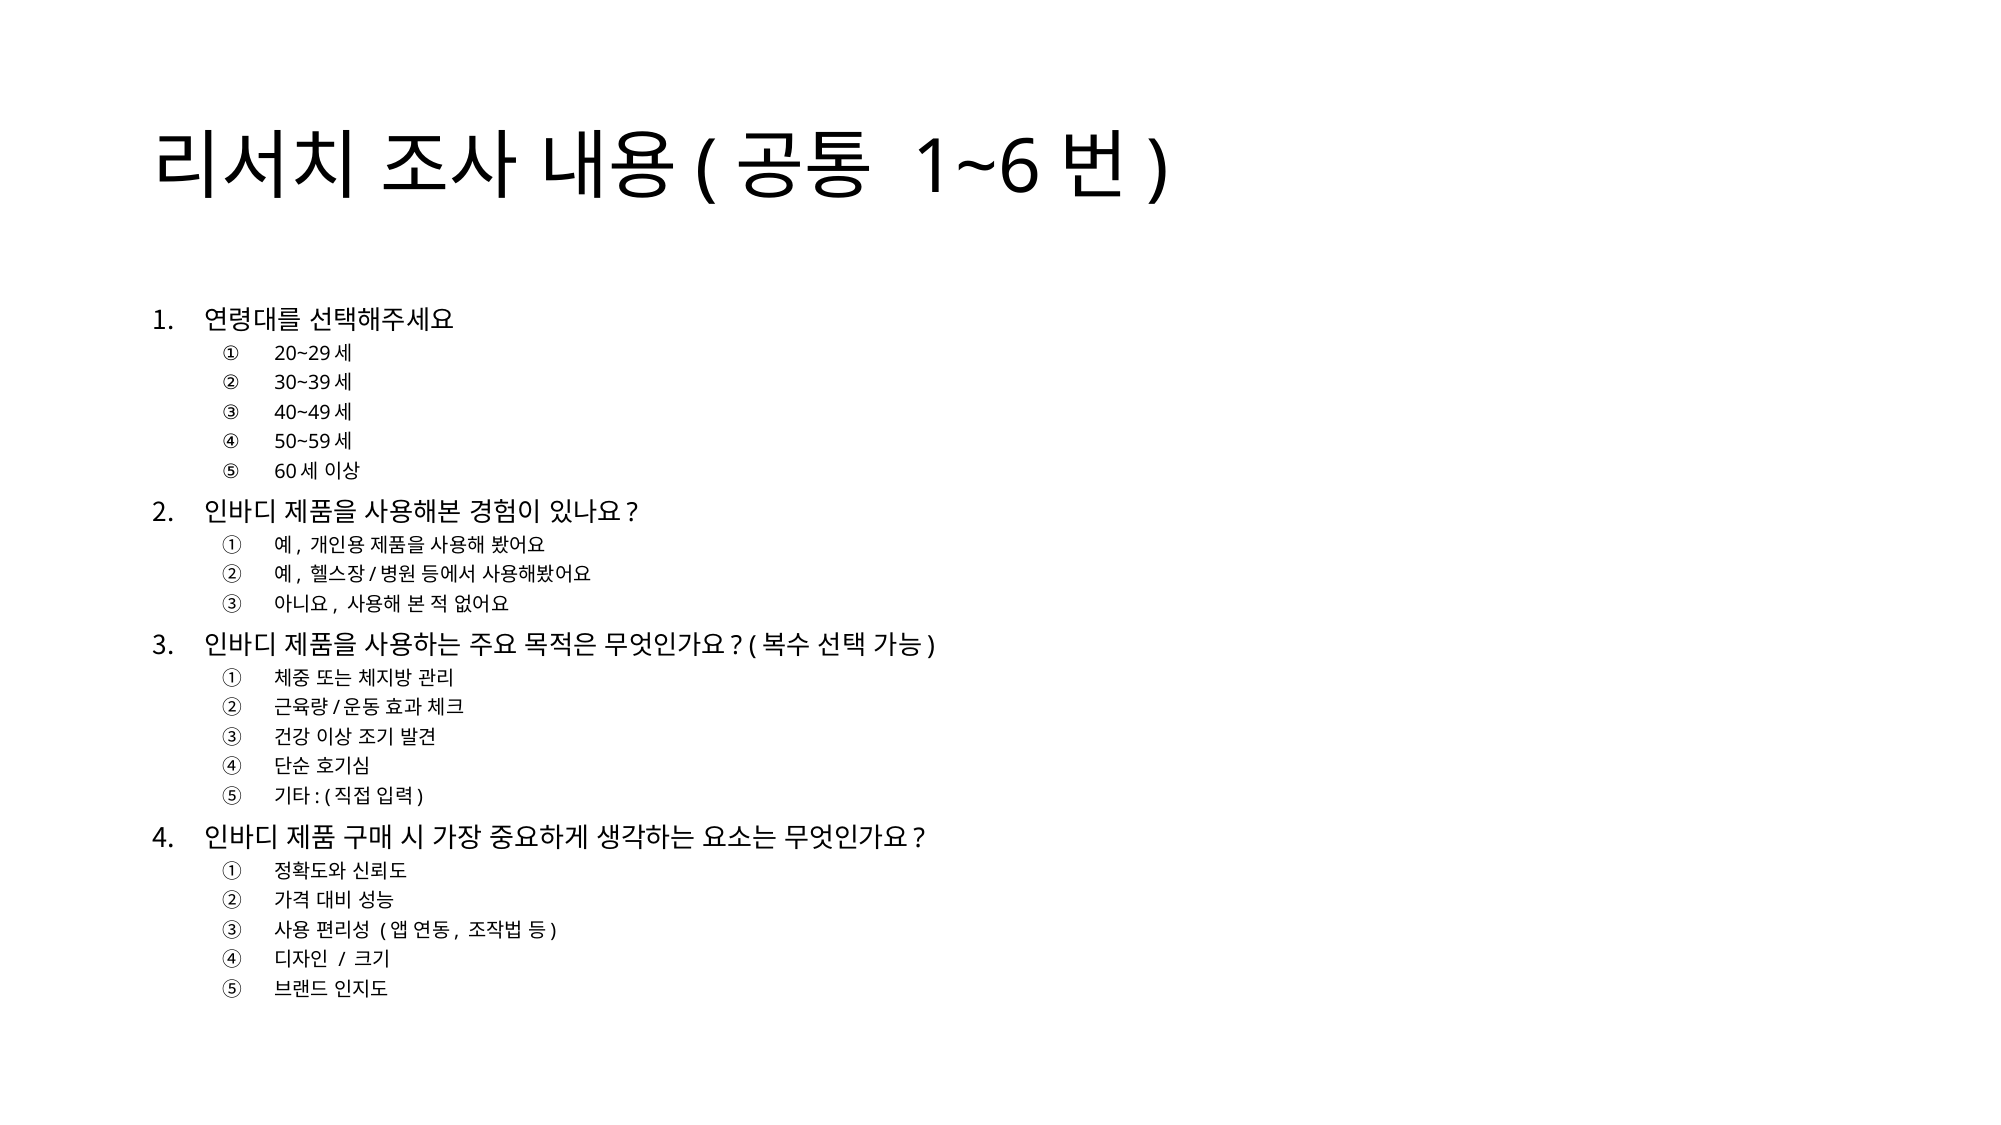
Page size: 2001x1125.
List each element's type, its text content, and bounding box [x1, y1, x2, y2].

list 연령대를 선택해주세요 20~29세 30~39세 40~49세 50~59세 60세 이상 인바디 제품을 사용해본 경험이 있나요? 예, 개인용 제품을 사용해 봤어요 예, 헬스장/병원 등에서 사용해봤어요 아니요, 사용해 본 적 없어요 인바디 제품을 사용하는 주요 목적은 무엇인가요? (복수 선택 가능) 체중 또는 체지방 관리 근육량/운동 효과 체크 건강 이상 조기 발견 단순 호기심 기타: (직접 입력) 인바디 제품 구매 시 가장 중요하게 생각하는 요소는 무엇인가요? 정확도와 신뢰도 가격 대비 성능 사용 편리성 (앱 연동, 조작법 등) 디자인 / 크기 브랜드 인지도 [137, 299, 1863, 1014]
title 리서치 조사 내용(공통 1~6번) [137, 59, 1863, 278]
